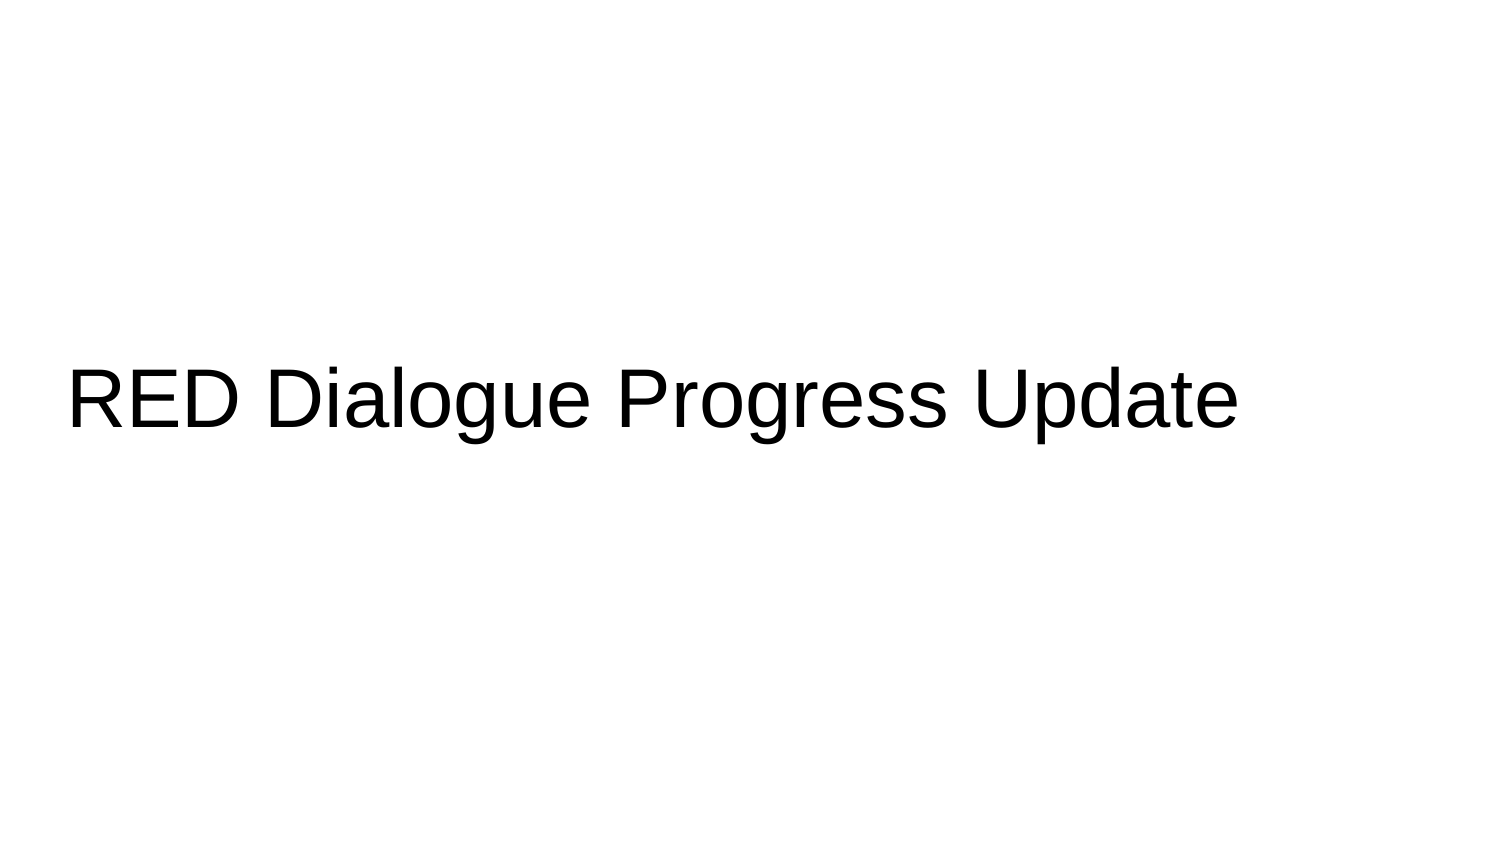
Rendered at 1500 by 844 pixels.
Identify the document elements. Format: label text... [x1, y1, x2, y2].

title RED Dialogue Progress Update [51, 122, 1449, 459]
